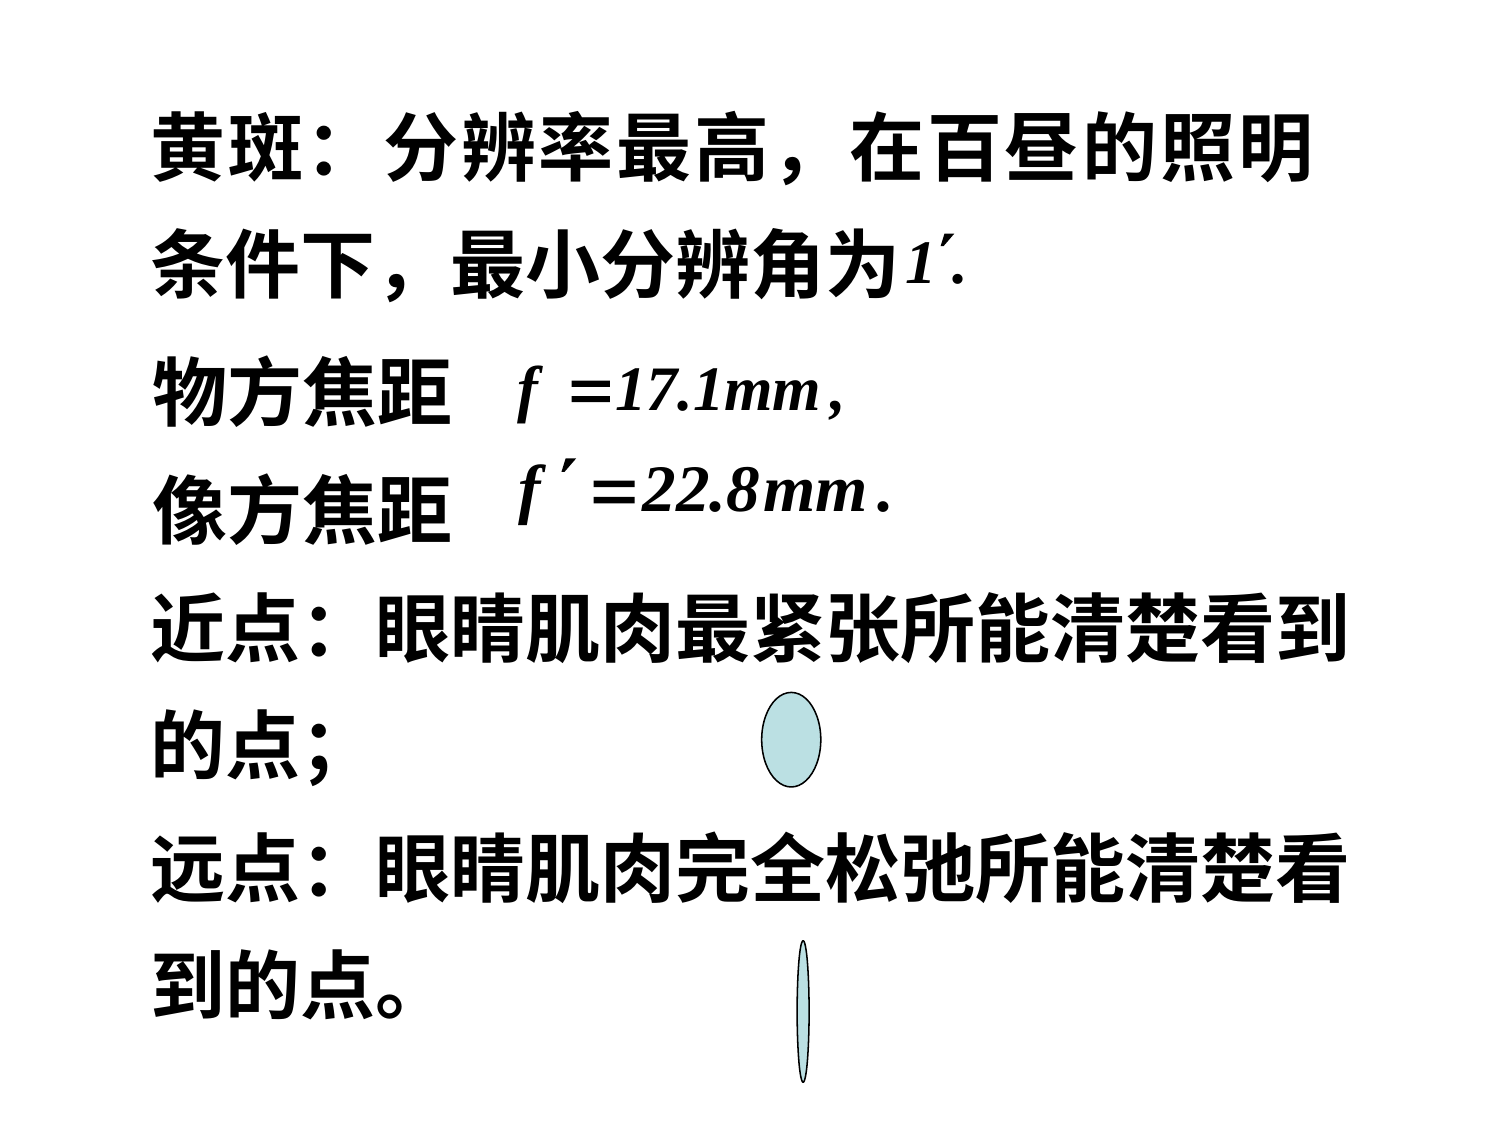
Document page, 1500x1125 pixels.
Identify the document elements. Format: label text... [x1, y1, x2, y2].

text_box 物方焦距 [137, 338, 485, 443]
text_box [903, 231, 967, 290]
text_box 像方焦距 [137, 456, 485, 547]
text_box 黄斑：分辨率最高，在百昼的照明条件下，最小分辨角为 [135, 66, 1329, 397]
text_box [797, 940, 810, 1083]
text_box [501, 455, 892, 532]
text_box [761, 692, 821, 787]
text_box 远点：眼睛肌肉完全松弛所能清楚看到的点。 [135, 787, 1412, 1037]
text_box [501, 361, 845, 430]
text_box 近点：眼睛肌肉最紧张所能清楚看到的点； [135, 547, 1376, 787]
